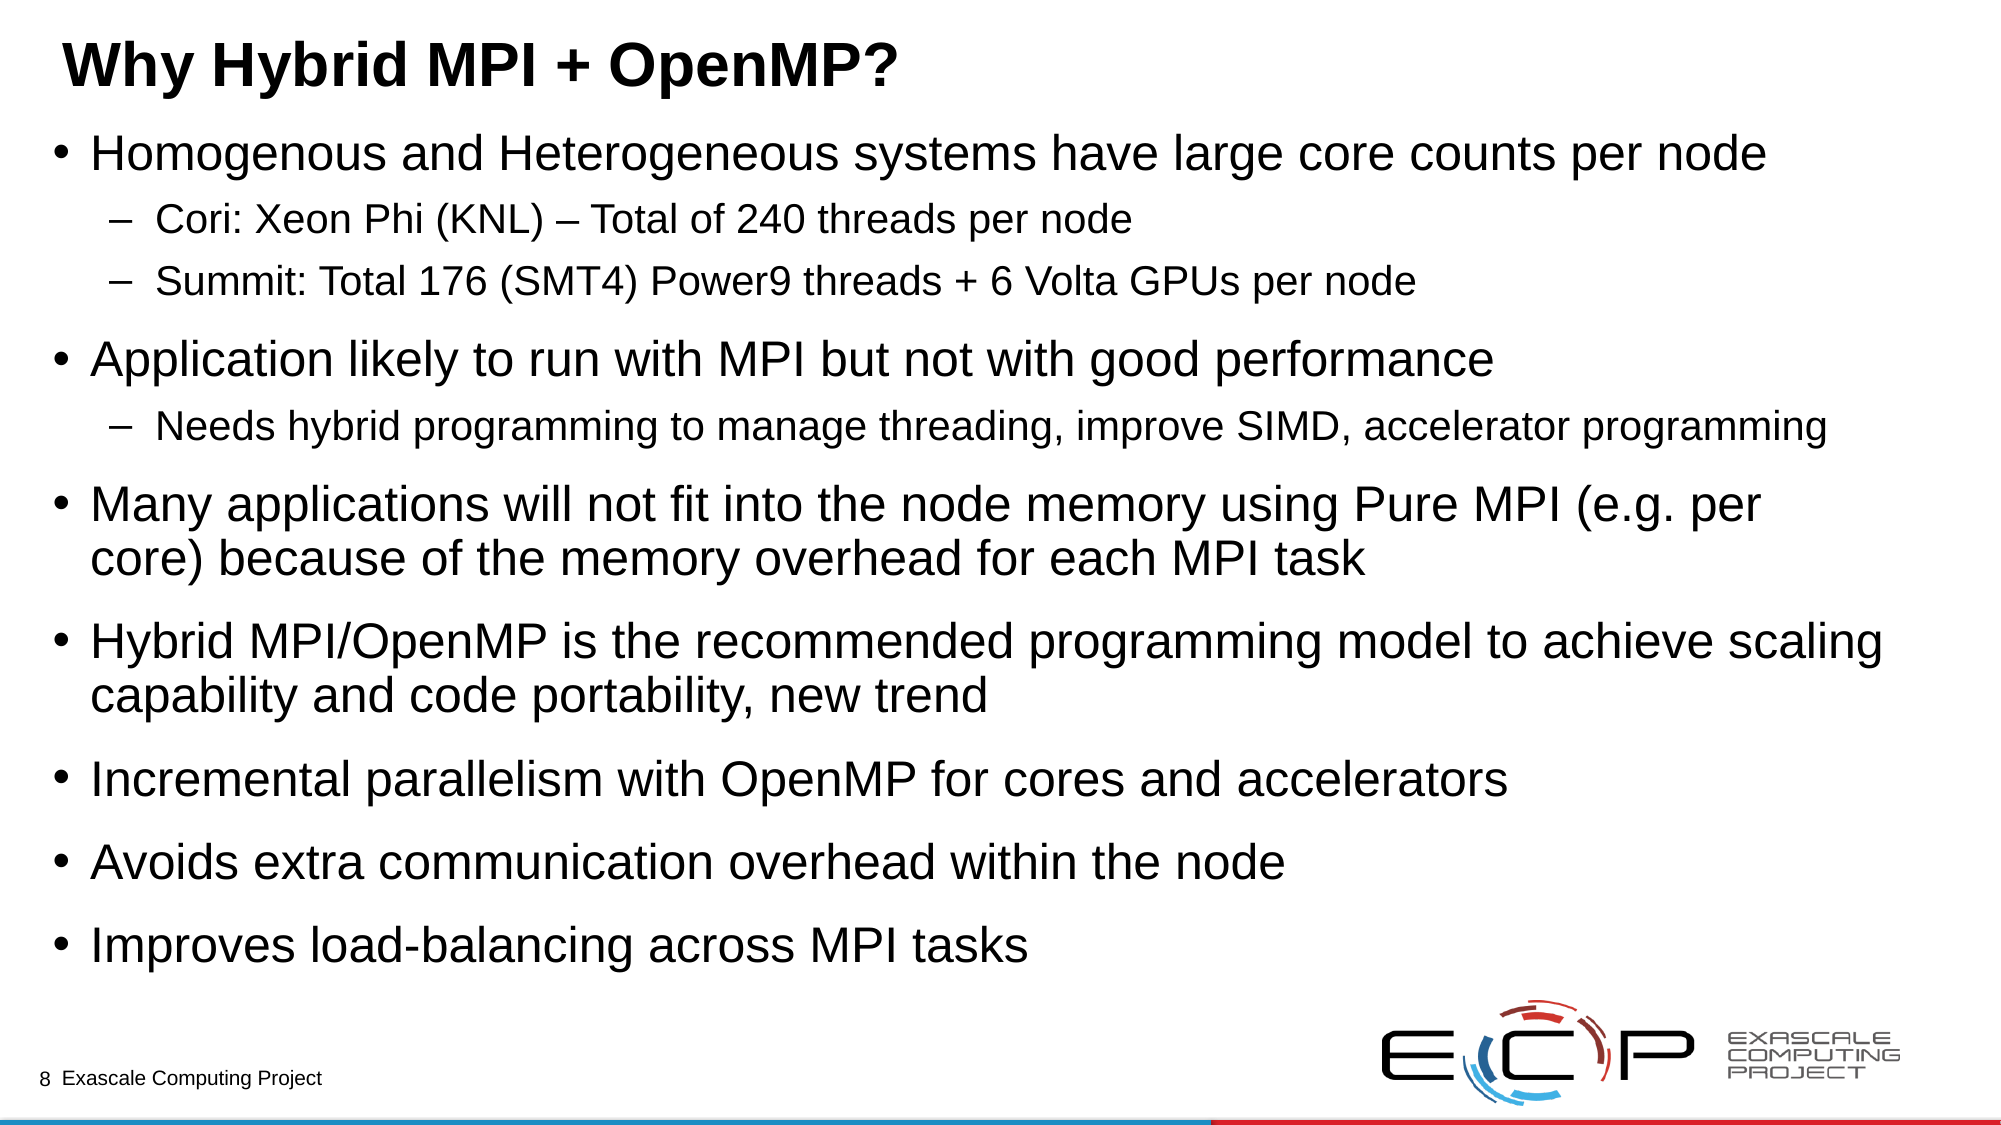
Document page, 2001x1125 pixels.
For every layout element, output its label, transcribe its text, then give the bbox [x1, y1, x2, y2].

title Why Hybrid MPI + OpenMP? [47, 28, 1915, 111]
list Homogenous and Heterogeneous systems have large core counts per node Cori: Xeon Phi (KNL) – Total of 240 threads per node Summit: Total 176 (SMT4) Power9 threads + 6 Volta GPUs per node Application likely to run with MPI but not with good performance Needs hybrid programming to manage threading, improve SIMD, accelerator programming Many applications will not fit into the node memory using Pure MPI (e.g. per core) because of the memory overhead for each MPI task Hybrid MPI/OpenMP is the recommended programming model to achieve scaling capability and code portability, new trend Incremental parallelism with OpenMP for cores and accelerators Avoids extra communication overhead within the node Improves load-balancing across MPI tasks [37, 119, 1907, 809]
picture [1382, 1000, 1900, 1106]
